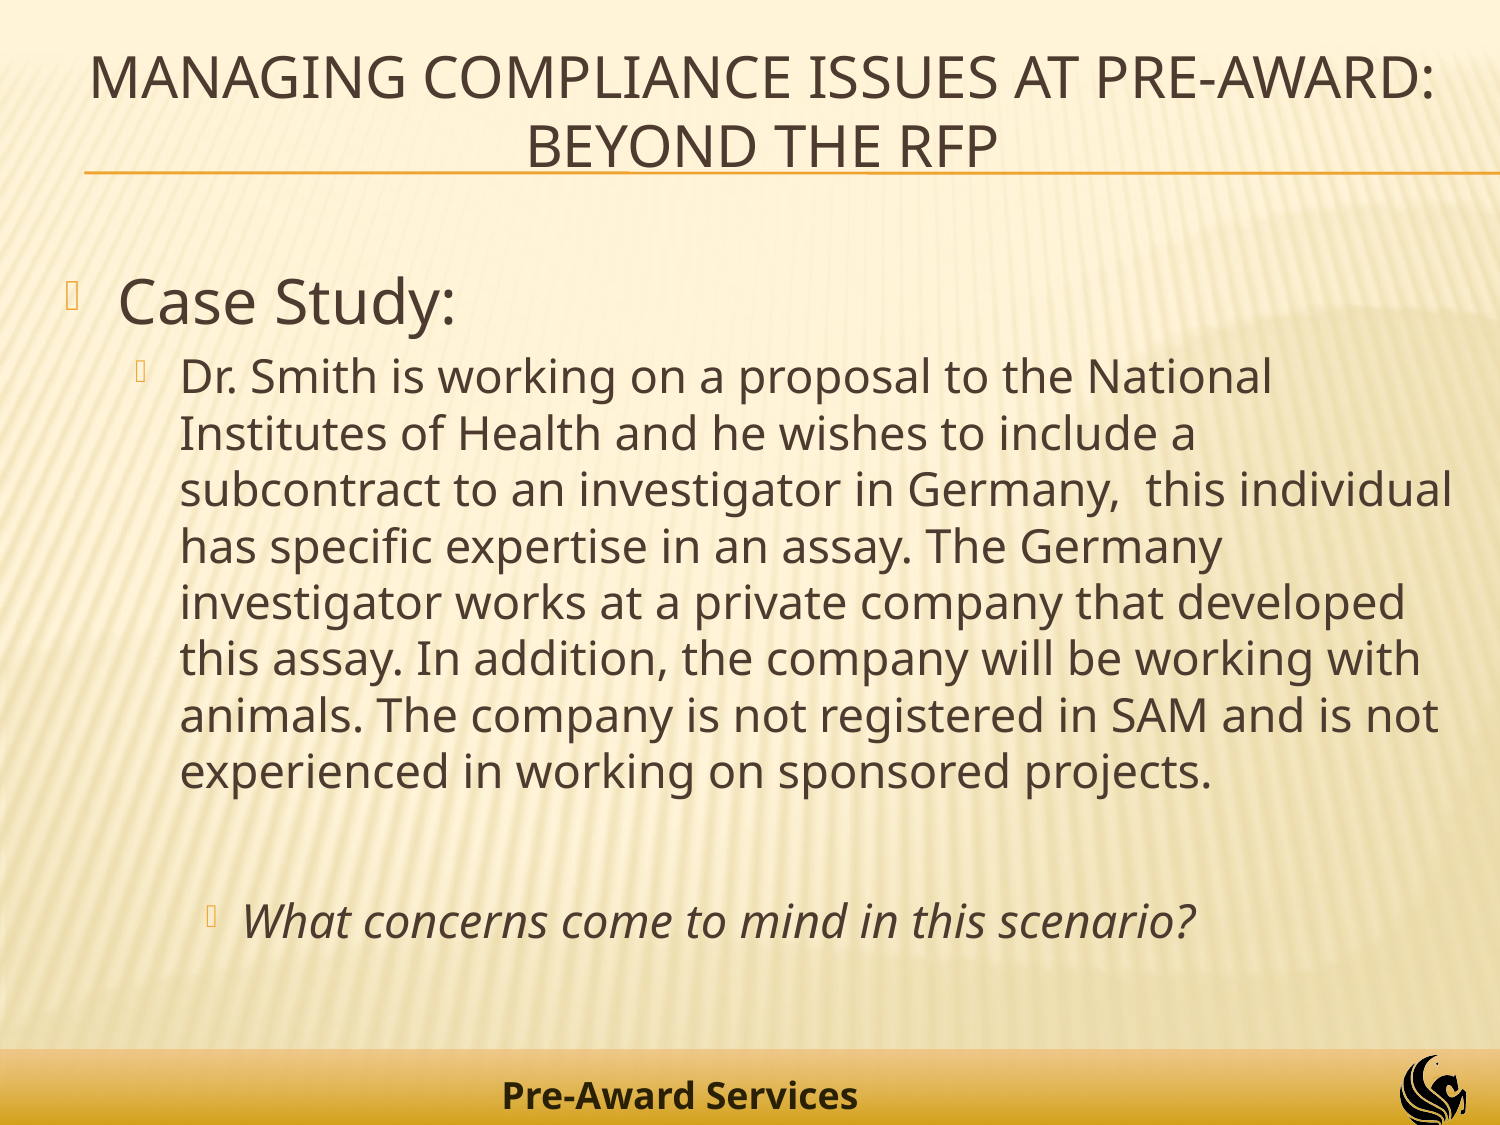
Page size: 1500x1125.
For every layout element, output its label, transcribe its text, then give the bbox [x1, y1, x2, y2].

slide_number 35 [1350, 1061, 1475, 1103]
list Case Study: Dr. Smith is working on a proposal to the National Institutes of Health and he wishes to include a subcontract to an investigator in Germany, this individual has specific expertise in an assay. The Germany investigator works at a private company that developed this assay. In addition, the company will be working with animals. The company is not registered in SAM and is not experienced in working on sponsored projects. What concerns come to mind in this scenario? [50, 254, 1475, 998]
title Managing Compliance Issues at Pre-Award: Beyond the RFP [50, 40, 1475, 179]
text_box Pre-Award Services [486, 1064, 874, 1125]
